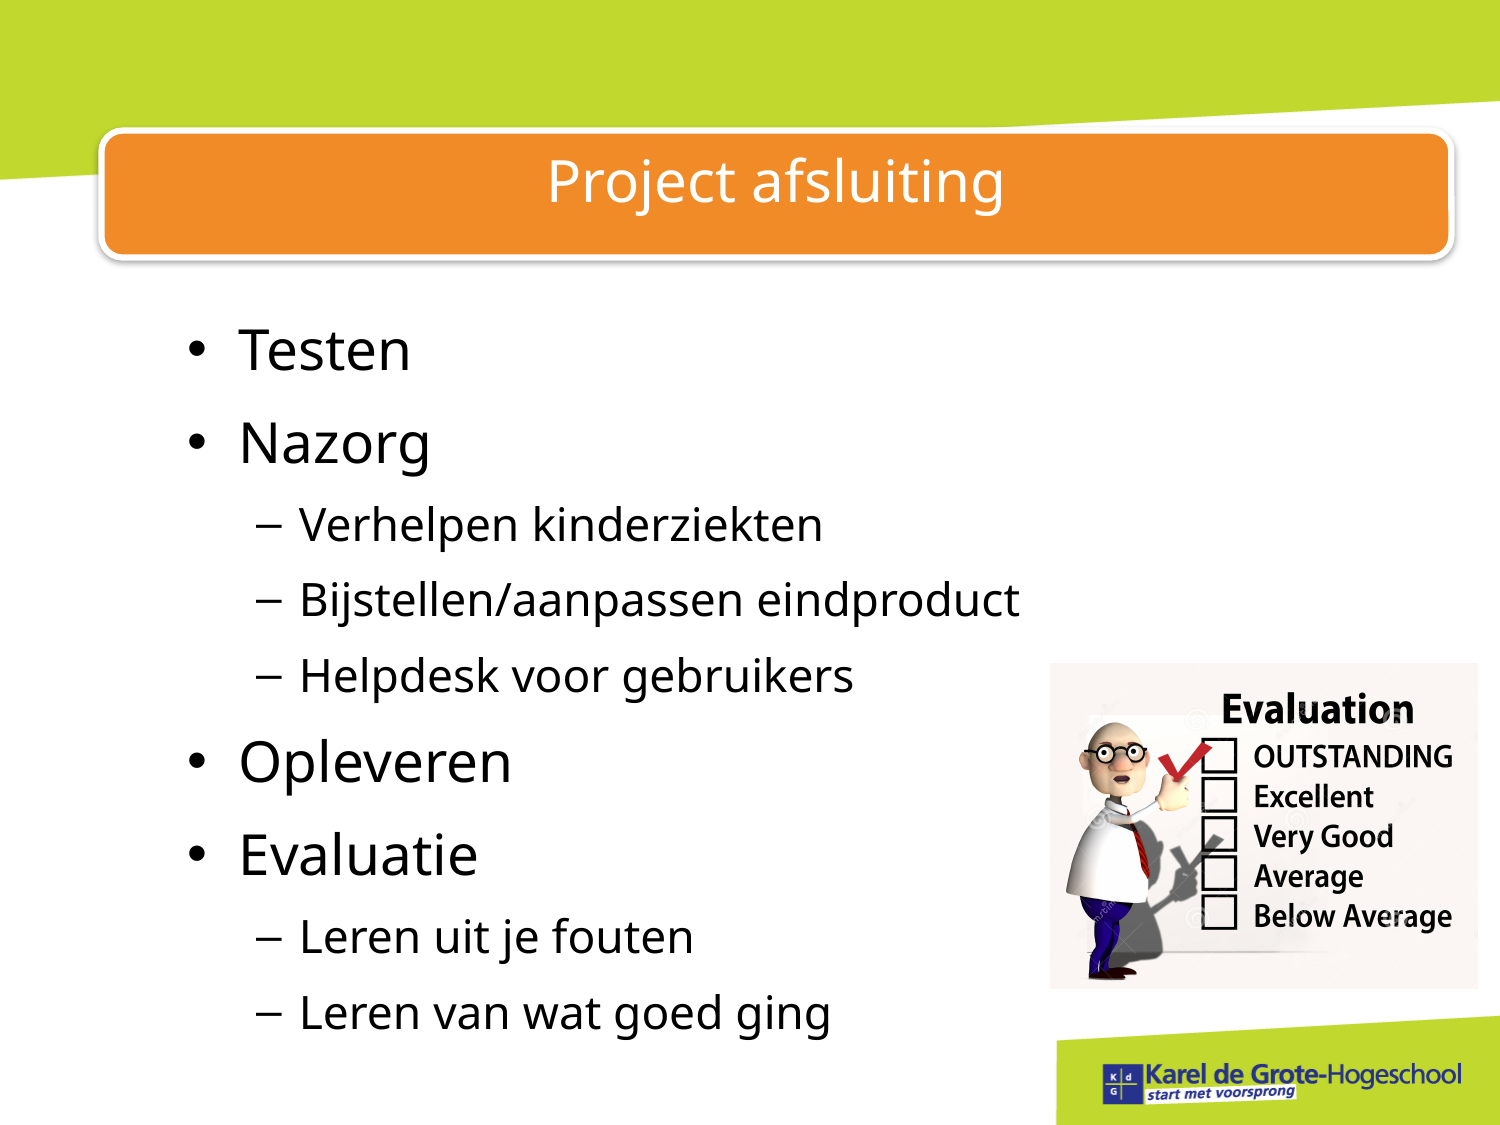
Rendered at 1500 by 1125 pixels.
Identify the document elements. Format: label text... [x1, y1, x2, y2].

picture [1049, 663, 1479, 989]
picture [0, 0, 1500, 1125]
list Testen Nazorg Verhelpen kinderziekten Bijstellen/aanpassen eindproduct Helpdesk voor gebruikers Opleveren Evaluatie Leren uit je fouten Leren van wat goed ging [172, 292, 1500, 1048]
text_box Project afsluiting [98, 127, 1455, 261]
